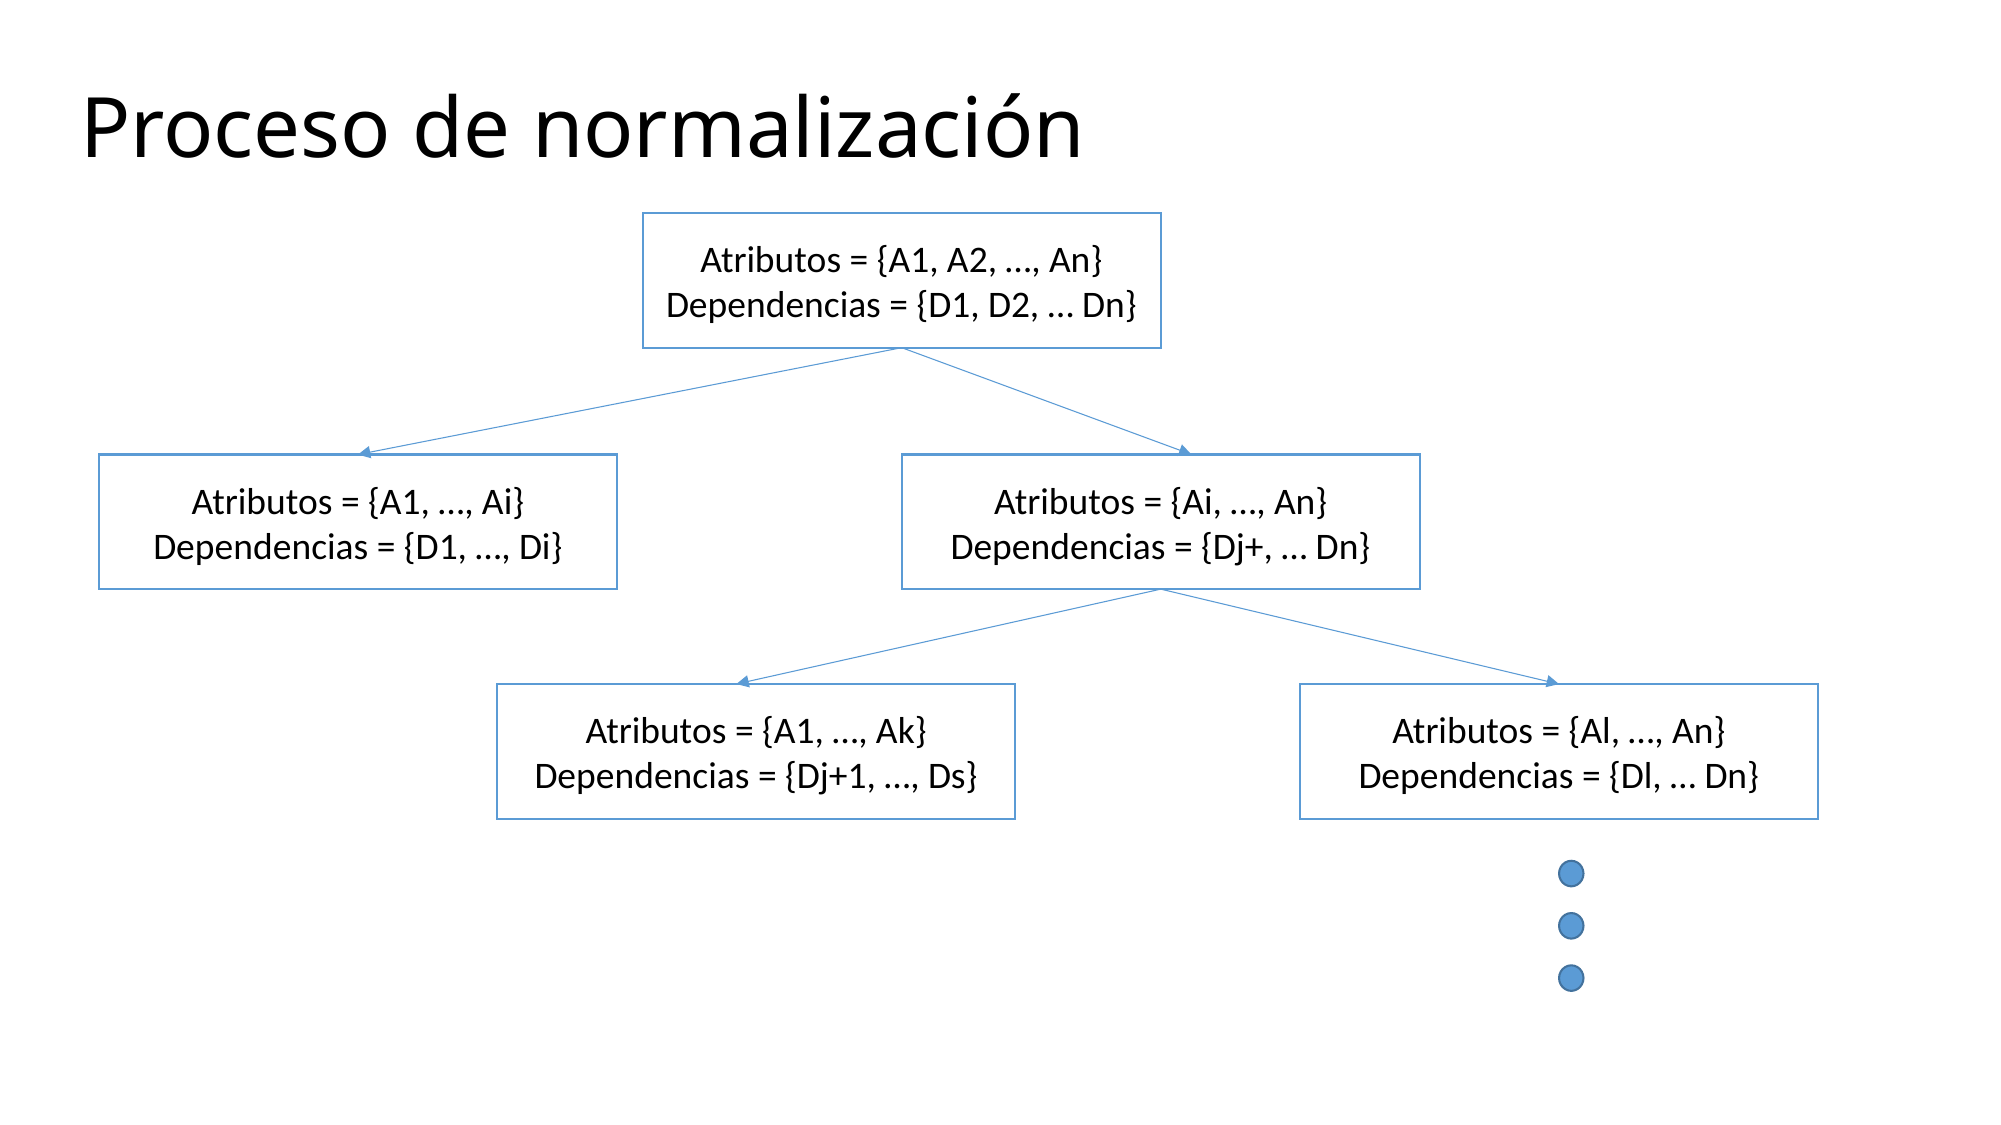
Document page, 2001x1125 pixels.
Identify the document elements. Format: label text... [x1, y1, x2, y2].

text_box [1558, 912, 1585, 940]
text_box [1558, 964, 1585, 992]
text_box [1160, 589, 1559, 685]
text_box Atributos = {Ai, …, An} Dependencias = {Dj+, … Dn} [901, 453, 1421, 589]
text_box Atributos = {A1, A2, …, An} Dependencias = {D1, D2, … Dn} [642, 212, 1162, 347]
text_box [357, 347, 901, 455]
text_box Atributos = {Al, …, An} Dependencias = {Dl, … Dn} [1299, 683, 1819, 820]
text_box [1558, 859, 1585, 888]
text_box Proceso de normalización [65, 66, 1101, 182]
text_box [901, 347, 1192, 455]
text_box Atributos = {A1, …, Ak} Dependencias = {Dj+1, …, Ds} [496, 683, 1016, 820]
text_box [736, 589, 1160, 685]
text_box Atributos = {A1, …, Ai} Dependencias = {D1, …, Di} [98, 453, 618, 590]
